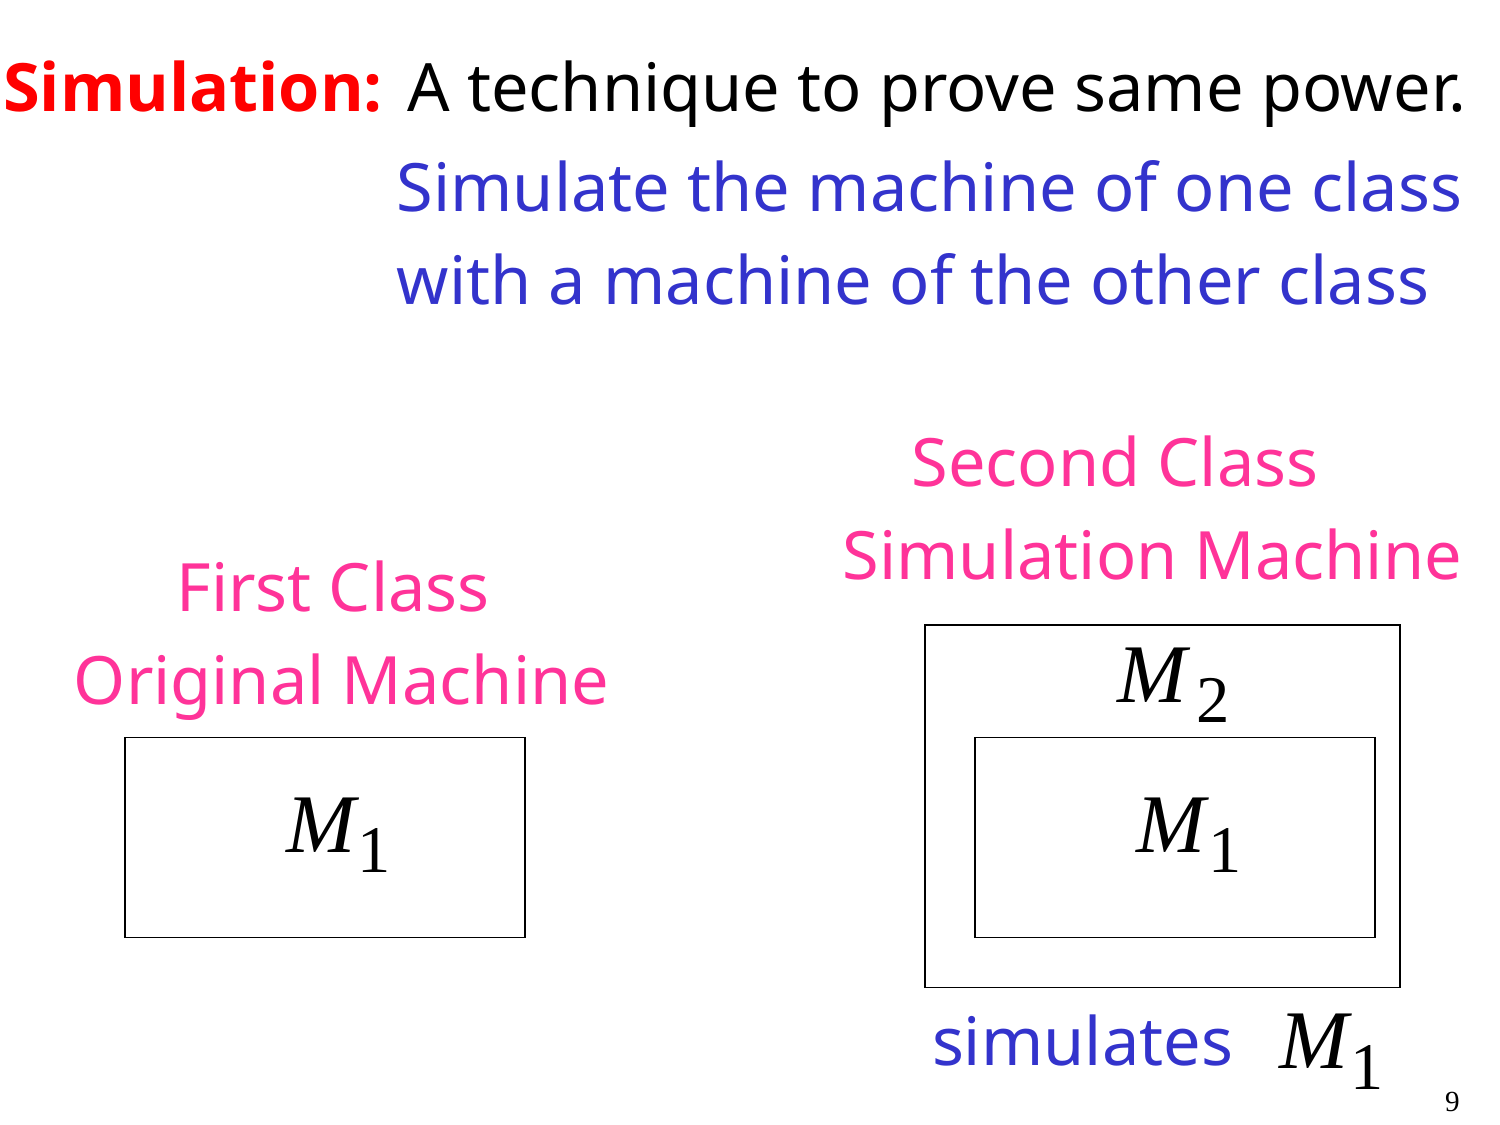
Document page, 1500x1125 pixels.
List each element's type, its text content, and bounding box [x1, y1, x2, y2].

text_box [1113, 632, 1233, 728]
text_box [924, 624, 1400, 988]
text_box simulates [917, 991, 1249, 1087]
text_box Second Class Simulation Machine [827, 412, 1478, 601]
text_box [1132, 782, 1239, 878]
slide_number 9 [1162, 1074, 1475, 1125]
text_box A technique to prove same power. [398, 37, 1482, 133]
text_box Simulate the machine of one class with a machine of the other class [381, 137, 1479, 326]
text_box Simulation: [0, 37, 398, 133]
text_box First Class Original Machine [59, 537, 625, 726]
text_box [1274, 999, 1381, 1094]
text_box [282, 782, 389, 878]
text_box [975, 737, 1375, 938]
text_box [125, 737, 525, 938]
